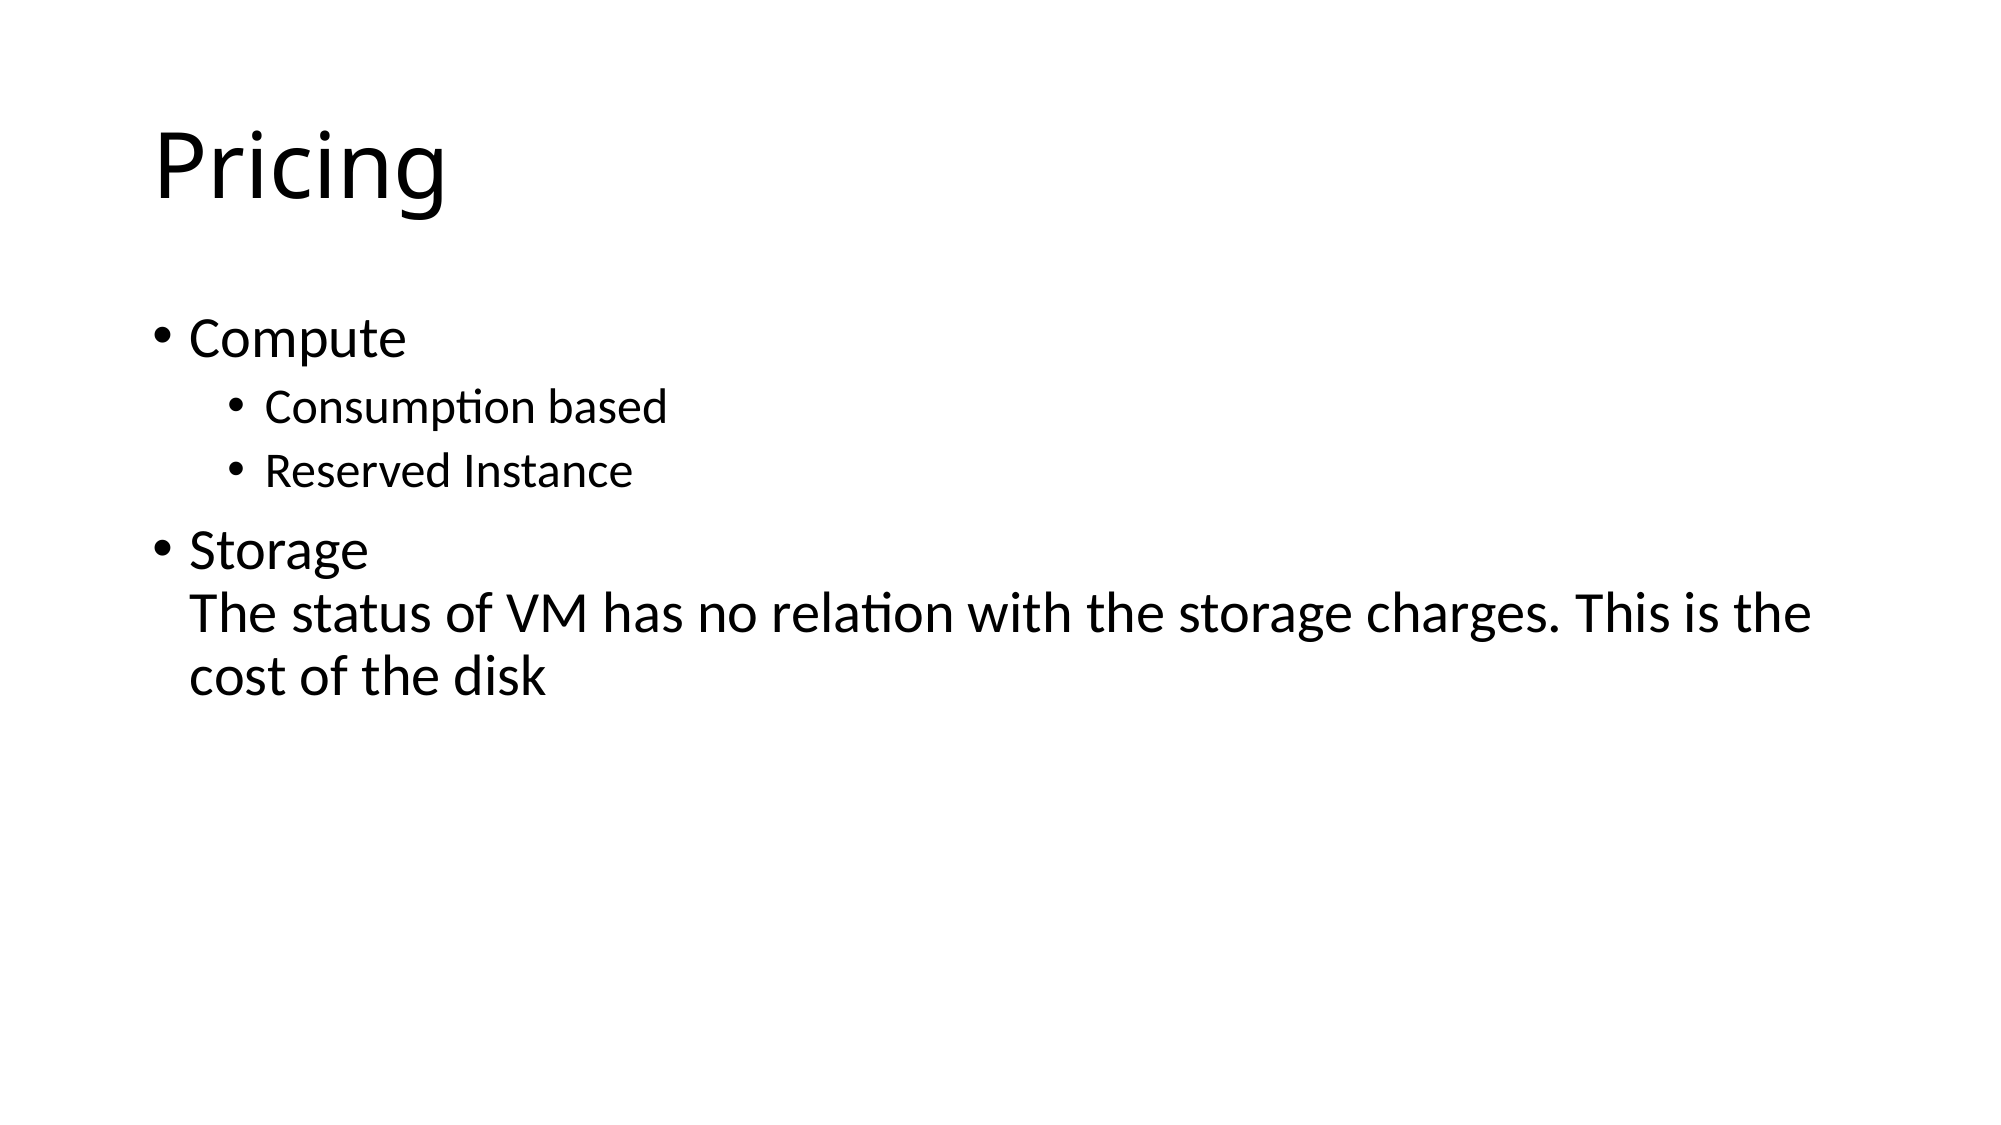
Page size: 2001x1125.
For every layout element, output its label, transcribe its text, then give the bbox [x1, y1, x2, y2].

title Pricing [137, 59, 1863, 278]
list Compute Consumption based Reserved Instance Storage The status of VM has no relation with the storage charges. This is the cost of the disk [137, 299, 1863, 1014]
